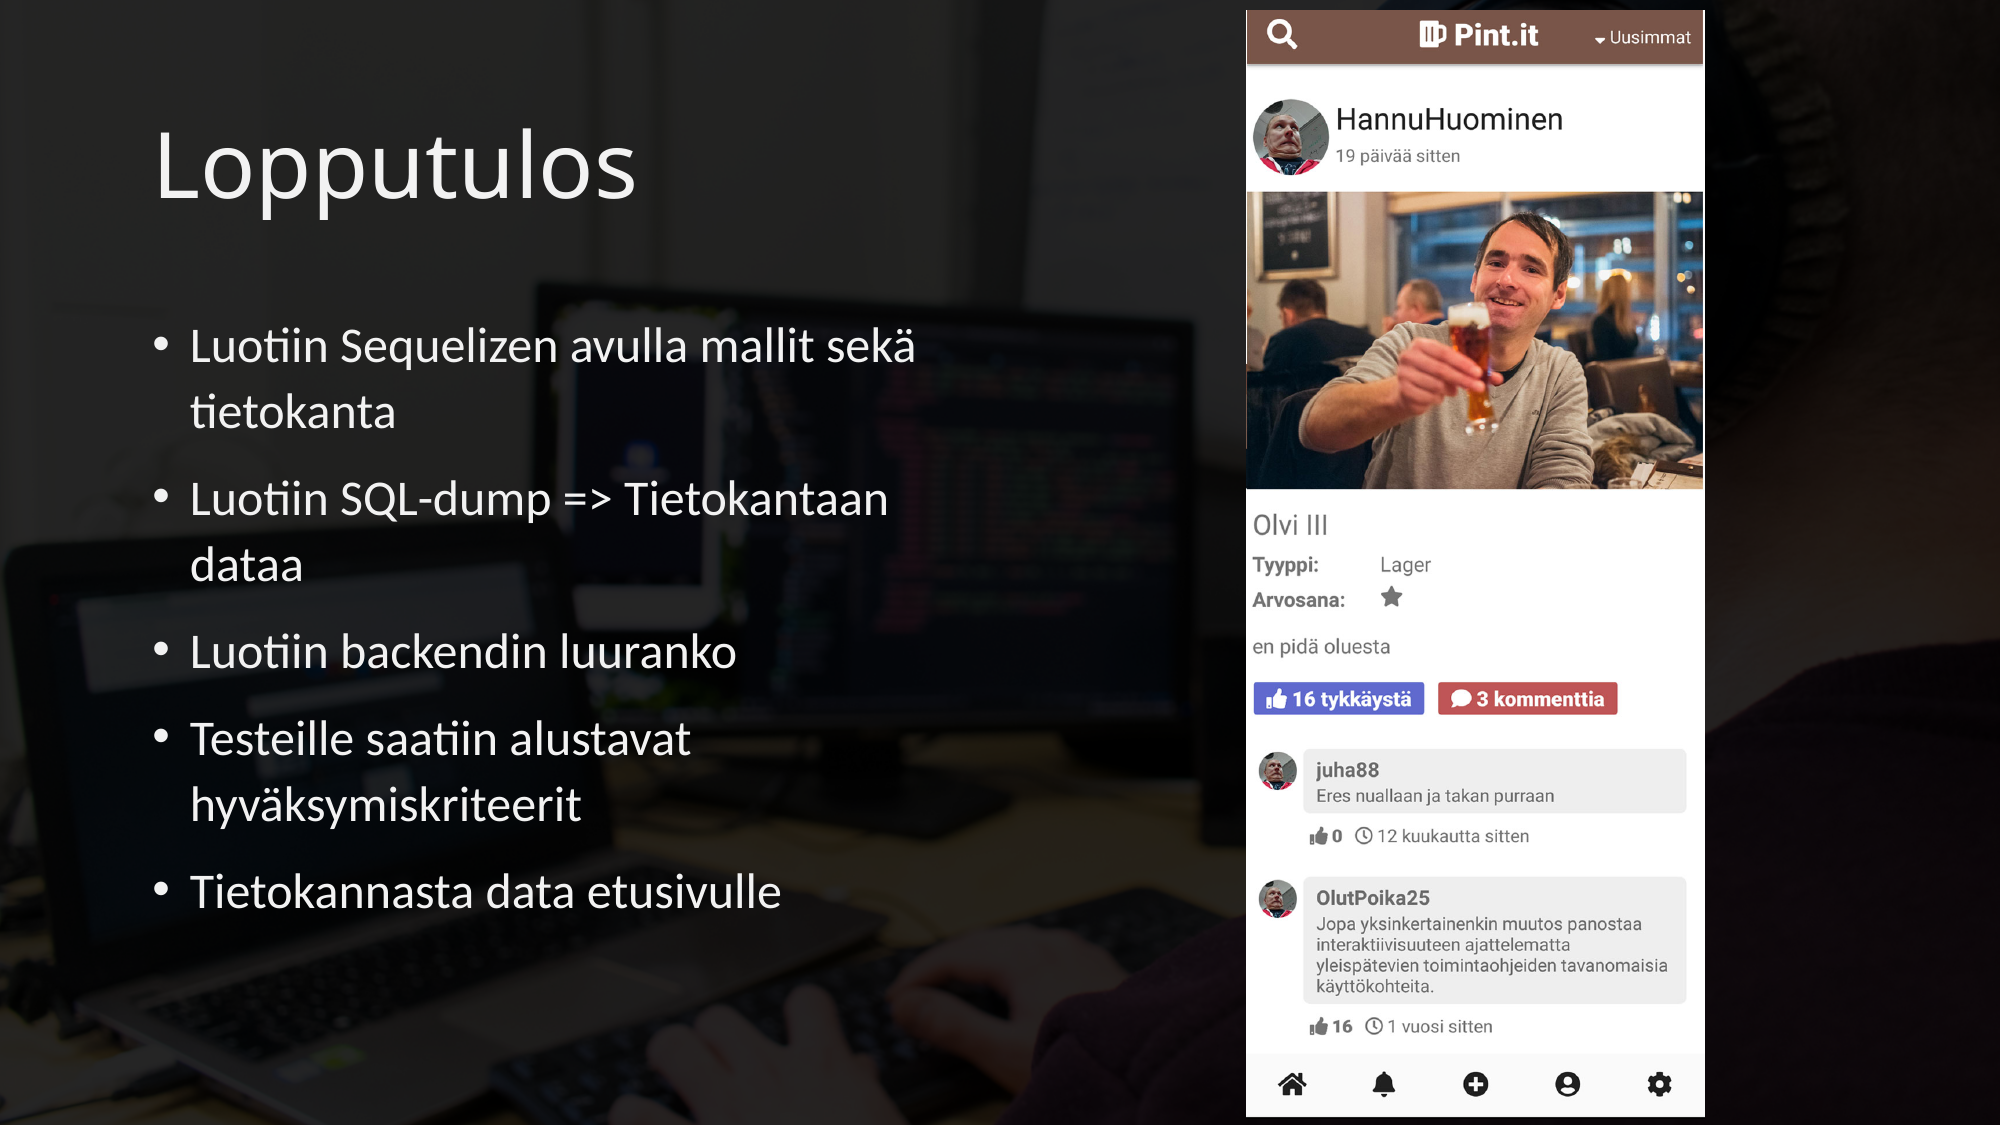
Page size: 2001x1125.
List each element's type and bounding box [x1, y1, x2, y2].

list [1246, 10, 1705, 1119]
text_box [0, 0, 2000, 1125]
